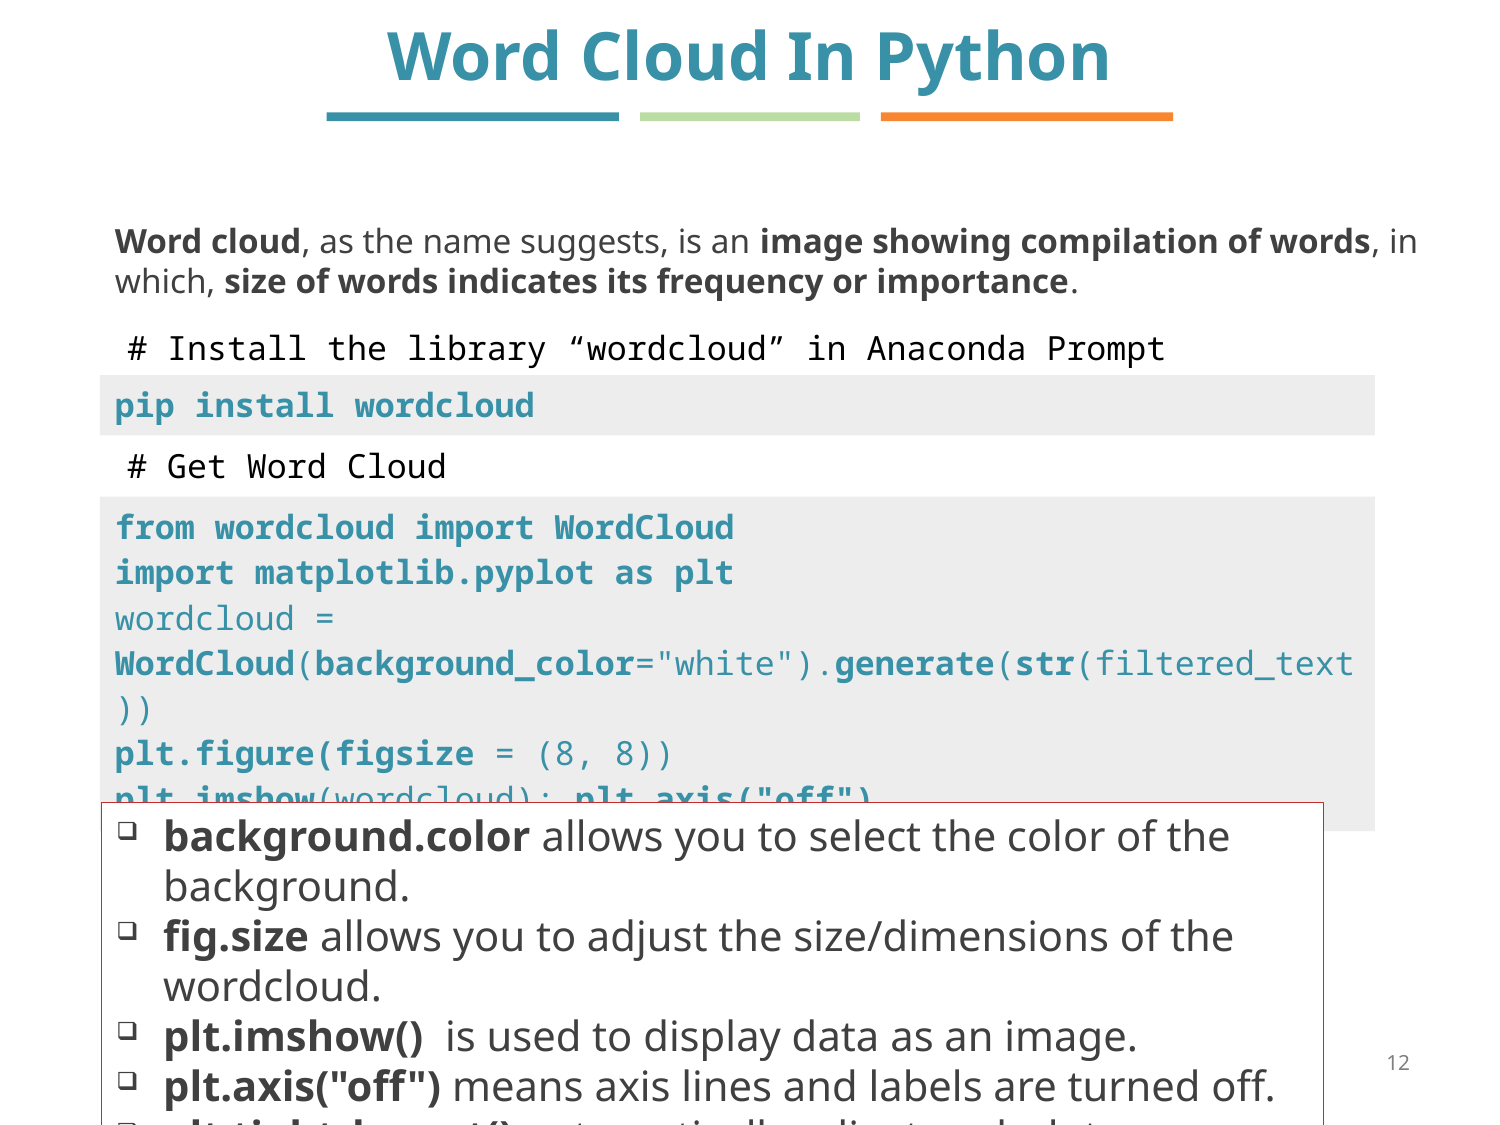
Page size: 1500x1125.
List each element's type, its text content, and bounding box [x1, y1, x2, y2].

list Word cloud, as the name suggests, is an image showing compilation of words, in which, size of words indicates its frequency or importance. [99, 212, 1450, 980]
text_box background.color allows you to select the color of the background. fig.size allows you to adjust the size/dimensions of the wordcloud. plt.imshow() is used to display data as an image. plt.axis("off") means axis lines and labels are turned off. plt.tight_layout() automatically adjusts subplot parameters to give specified padding ( here 0). [101, 802, 1324, 1125]
title Word Cloud In Python [75, 0, 1425, 121]
table_header pip install wordcloud [100, 375, 1375, 435]
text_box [326, 112, 1174, 122]
text_box # Install the library “wordcloud” in Anaconda Prompt [112, 319, 1413, 375]
text_box # Get Word Cloud [112, 437, 1400, 493]
slide_number 12 [1324, 1024, 1425, 1103]
table_header from wordcloud import WordCloud import matplotlib.pyplot as plt wordcloud = WordCloud(background_color="white").generate(str(filtered_text)) plt.figure(figsize = (8, 8)) plt.imshow(wordcloud); plt.axis("off") plt.tight_layout(pad = 0); plt.show() [100, 497, 1375, 831]
